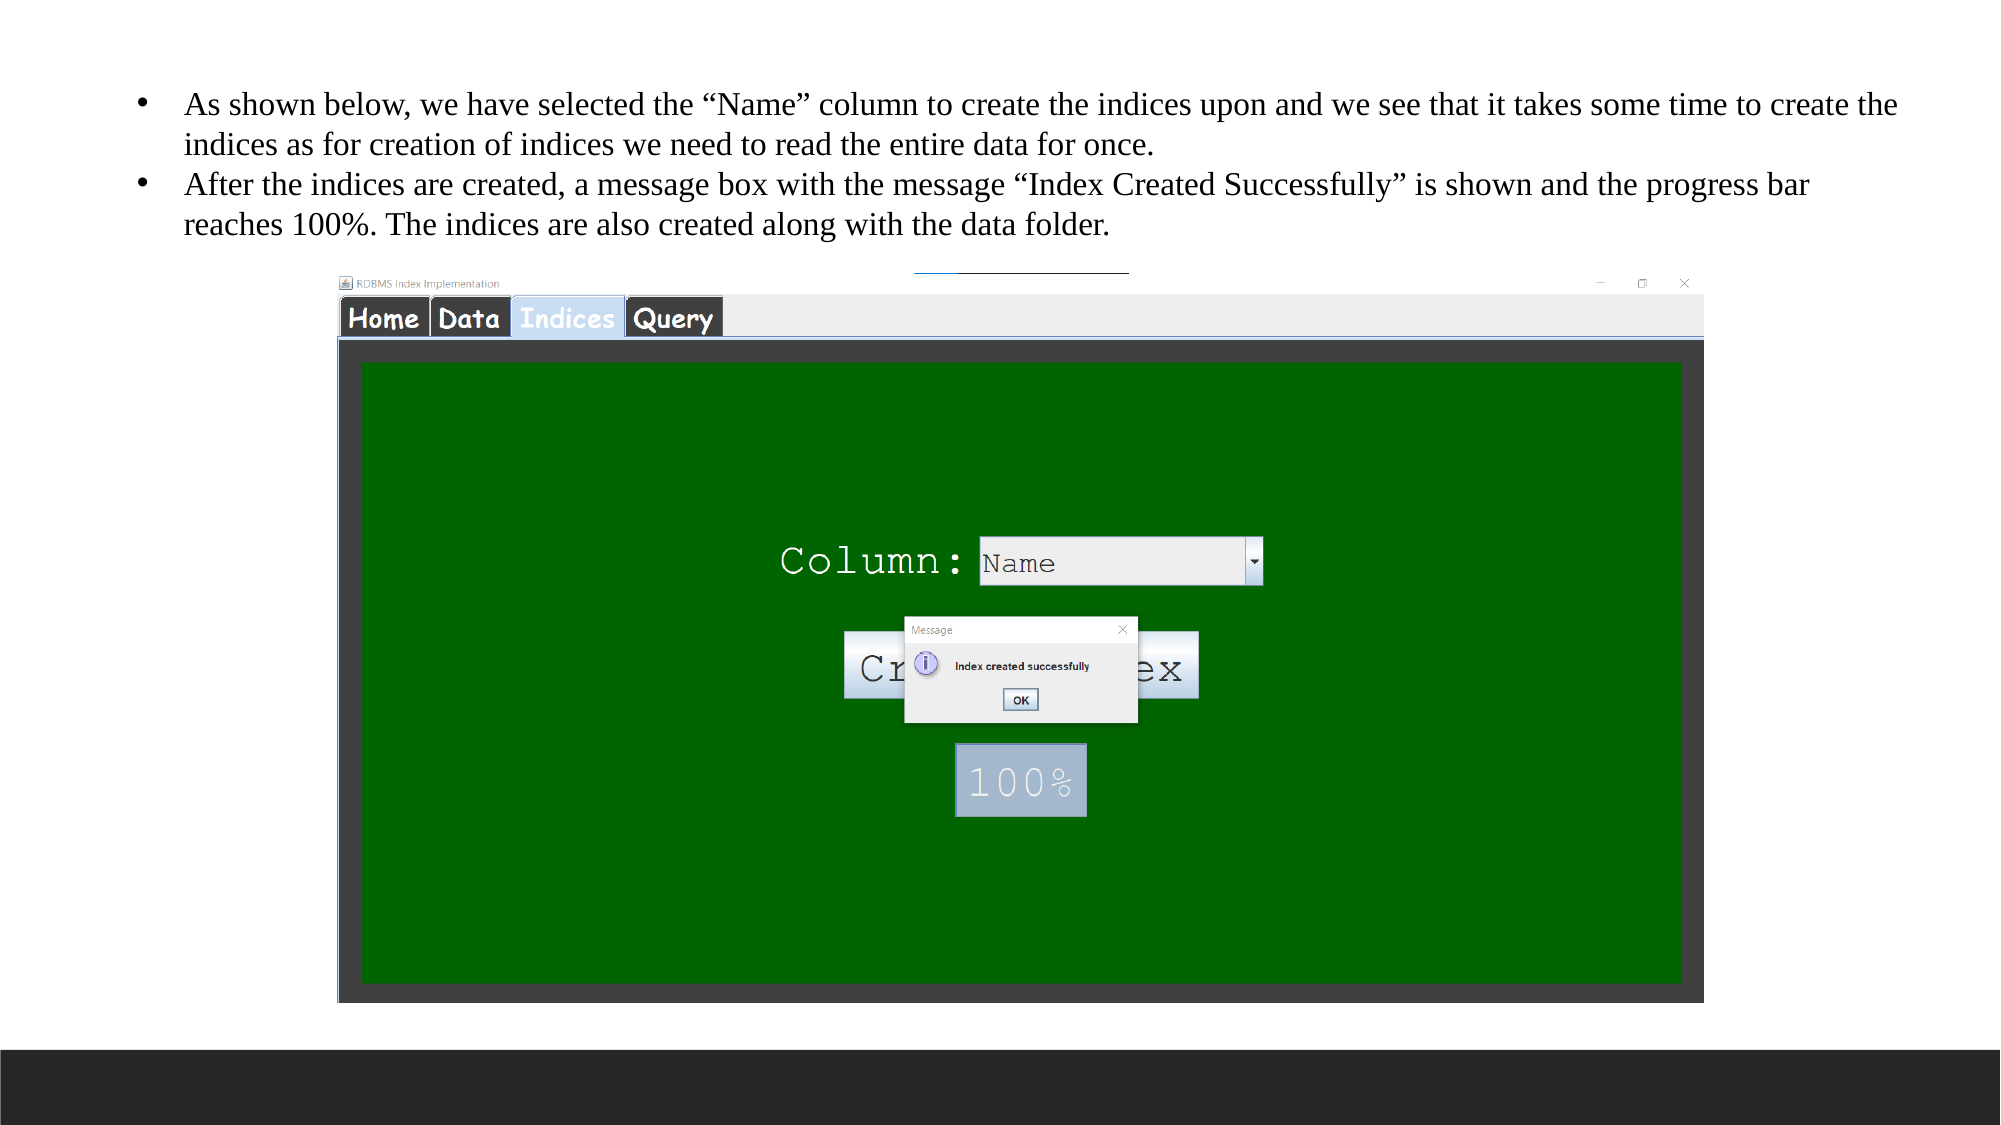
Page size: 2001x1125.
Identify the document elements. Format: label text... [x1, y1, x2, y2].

picture [336, 273, 1704, 1004]
text_box As shown below, we have selected the “Name” column to create the indices upon and we see that it takes some time to create the indices as for creation of indices we need to read the entire data for once. After the indices are created, a message box with the message “Index Created Successfully” is shown and the progress bar reaches 100%. The indices are also created along with the data folder. [122, 74, 1924, 250]
